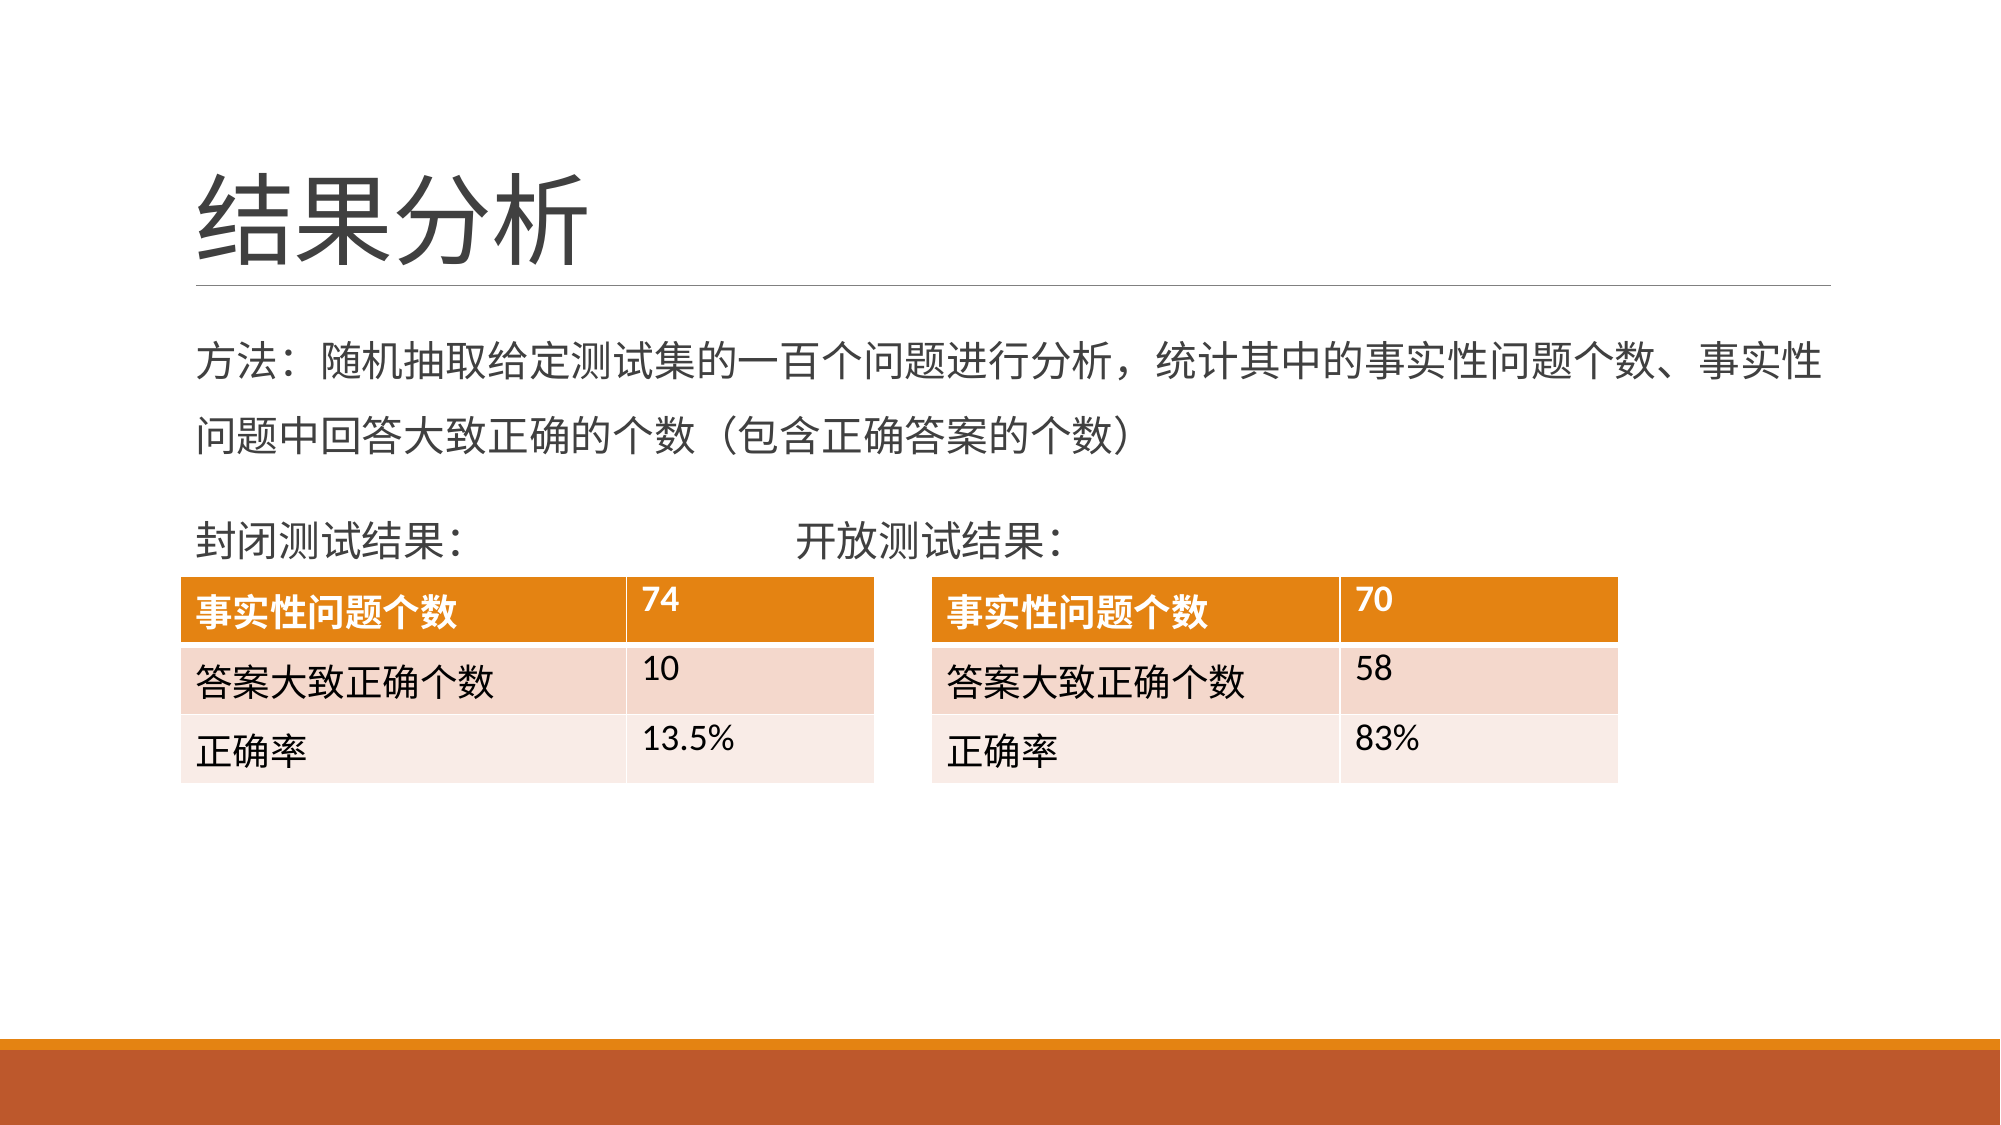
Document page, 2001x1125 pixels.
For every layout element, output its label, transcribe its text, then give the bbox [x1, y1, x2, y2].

table_header 事实性问题个数 [932, 577, 1339, 642]
table_header 事实性问题个数 [181, 577, 626, 642]
table_header 74 [627, 577, 874, 642]
table_cell 83% [1341, 715, 1618, 783]
table_cell 58 [1341, 648, 1618, 714]
table_cell 答案大致正确个数 [181, 648, 626, 714]
table_cell 正确率 [181, 715, 626, 783]
title 结果分析 [180, 47, 1830, 285]
table_cell 13.5% [627, 715, 874, 783]
table_cell 正确率 [932, 715, 1339, 783]
table_cell 答案大致正确个数 [932, 648, 1339, 714]
table_cell 10 [627, 648, 874, 714]
list 方法：随机抽取给定测试集的一百个问题进行分析，统计其中的事实性问题个数、事实性问题中回答大致正确的个数（包含正确答案的个数） 封闭测试结果： 开放测试结果： [180, 302, 1830, 963]
table_header 70 [1341, 577, 1618, 642]
